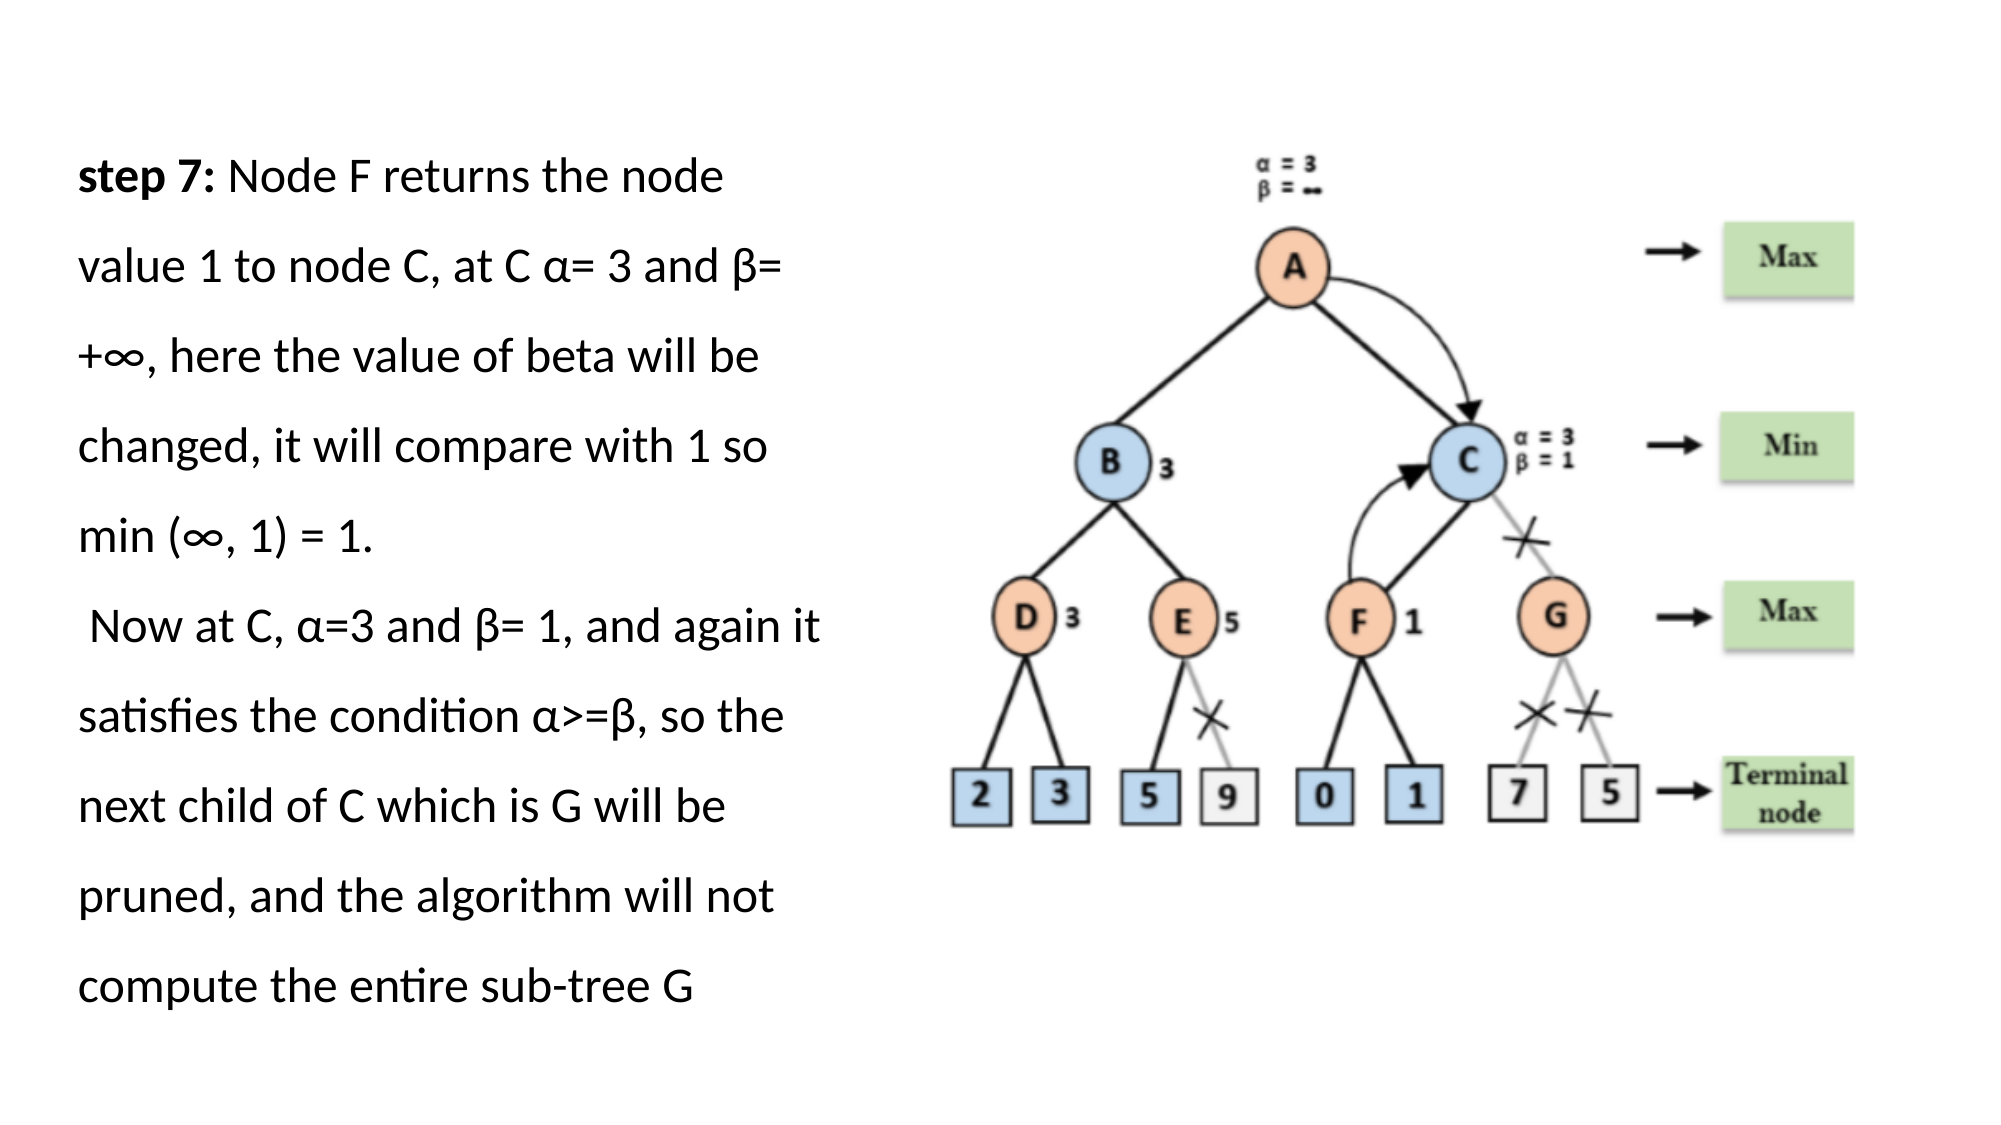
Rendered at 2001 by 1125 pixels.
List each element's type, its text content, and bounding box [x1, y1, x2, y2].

picture [875, 105, 1937, 877]
text_box step 7: Node F returns the node value 1 to node C, at C α= 3 and β= +∞, here the value of beta will be changed, it will compare with 1 so min (∞, 1) = 1. Now at C, α=3 and β= 1, and again it satisfies the condition α>=β, so the next child of C which is G will be pruned, and the algorithm will not compute the entire sub-tree G [63, 105, 842, 1020]
